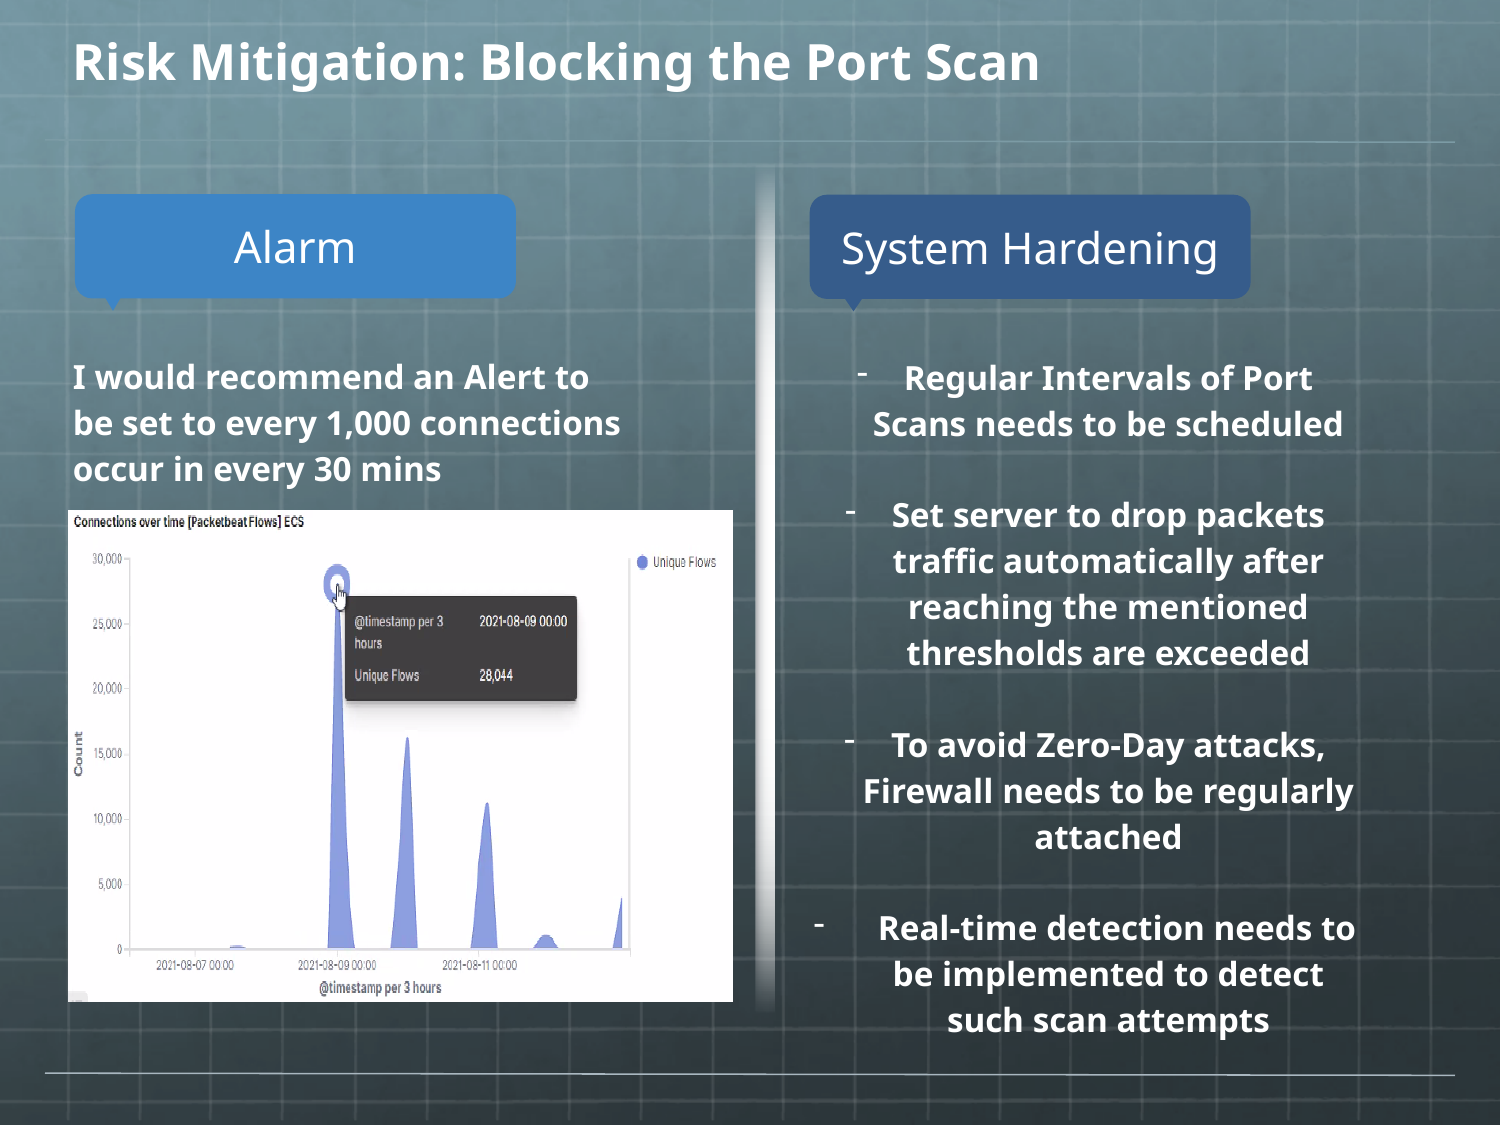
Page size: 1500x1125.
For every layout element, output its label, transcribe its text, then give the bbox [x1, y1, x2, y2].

subtitle I would recommend an Alert to be set to every 1,000 connections occur in every 30 mins [0, 350, 704, 1018]
title Risk Mitigation: Blocking the Port Scan [0, 0, 1500, 117]
picture [0, 117, 1500, 1125]
subtitle Regular Intervals of Port Scans needs to be scheduled Set server to drop packets traffic automatically after reaching the mentioned thresholds are exceeded To avoid Zero-Day attacks, Firewall needs to be regularly attached Real-time detection needs to be implemented to detect such scan attempts [732, 350, 1438, 1074]
